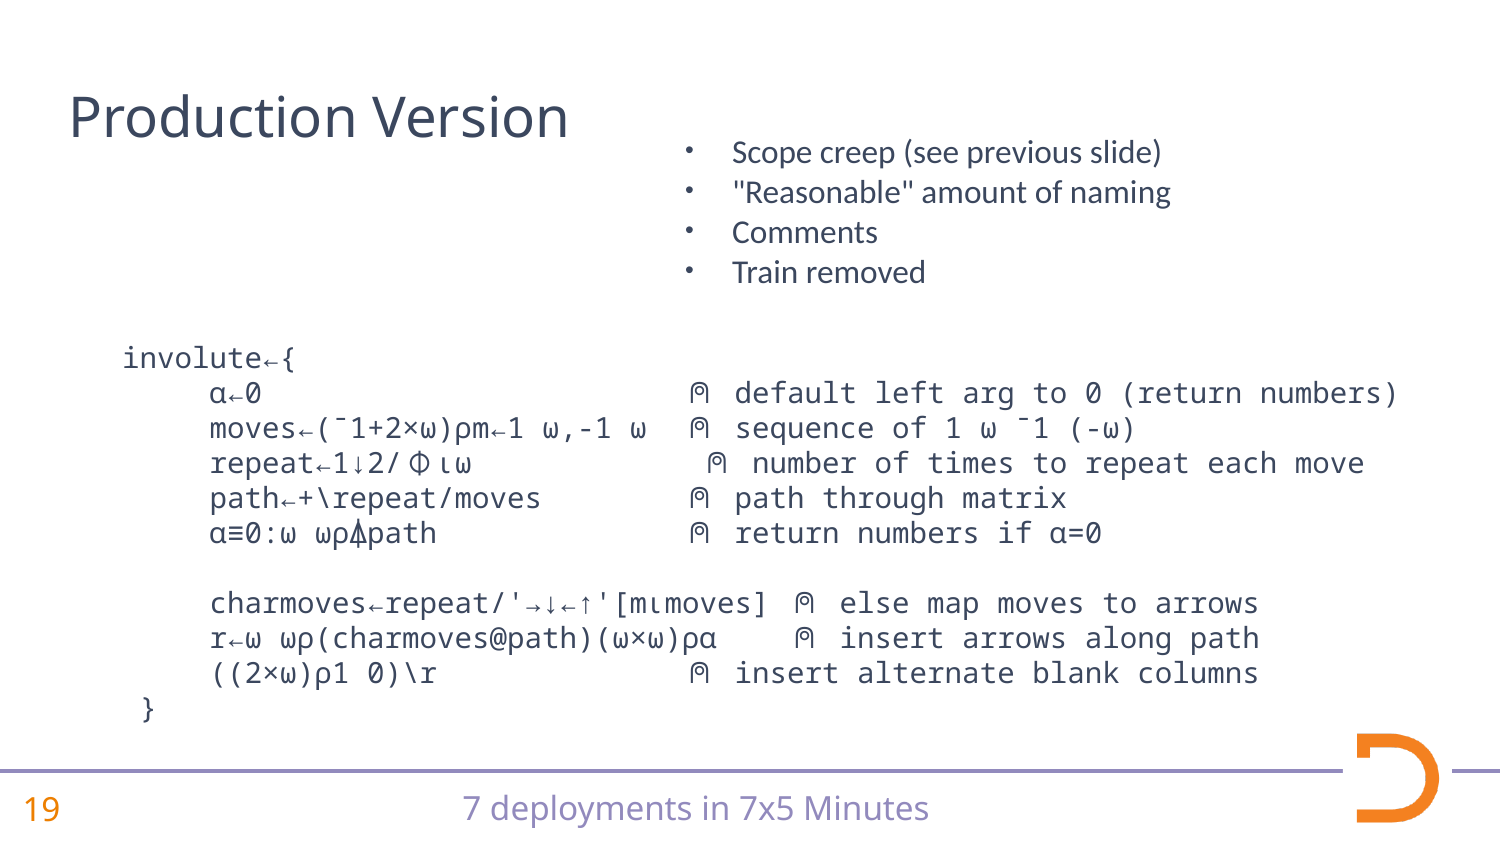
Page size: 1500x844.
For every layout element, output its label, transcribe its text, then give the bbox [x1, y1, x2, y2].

title Production Version [53, 43, 1203, 157]
list Scope creep (see previous slide) "Reasonable" amount of naming Comments Train removed [670, 122, 1394, 304]
text_box involute←{ ⍺←0 ⍝ default left arg to 0 (return numbers) moves←(¯1+2×⍵)⍴m←1 ⍵,-1 ⍵ ⍝ sequence of 1 ⍵ ¯1 (-⍵) repeat←1↓2/⌽⍳⍵ ⍝ number of times to repeat each move path←+\repeat/moves ⍝ path through matrix ⍺≡0:⍵ ⍵⍴⍋path ⍝ return numbers if ⍺=0 charmoves←repeat/'→↓←↑'[m⍳moves] ⍝ else map moves to arrows r←⍵ ⍵⍴(charmoves@path)(⍵×⍵)⍴⍺ ⍝ insert arrows along path ((2×⍵)⍴1 0)\r ⍝ insert alternate blank columns } [110, 333, 1500, 730]
picture [1342, 730, 1453, 833]
